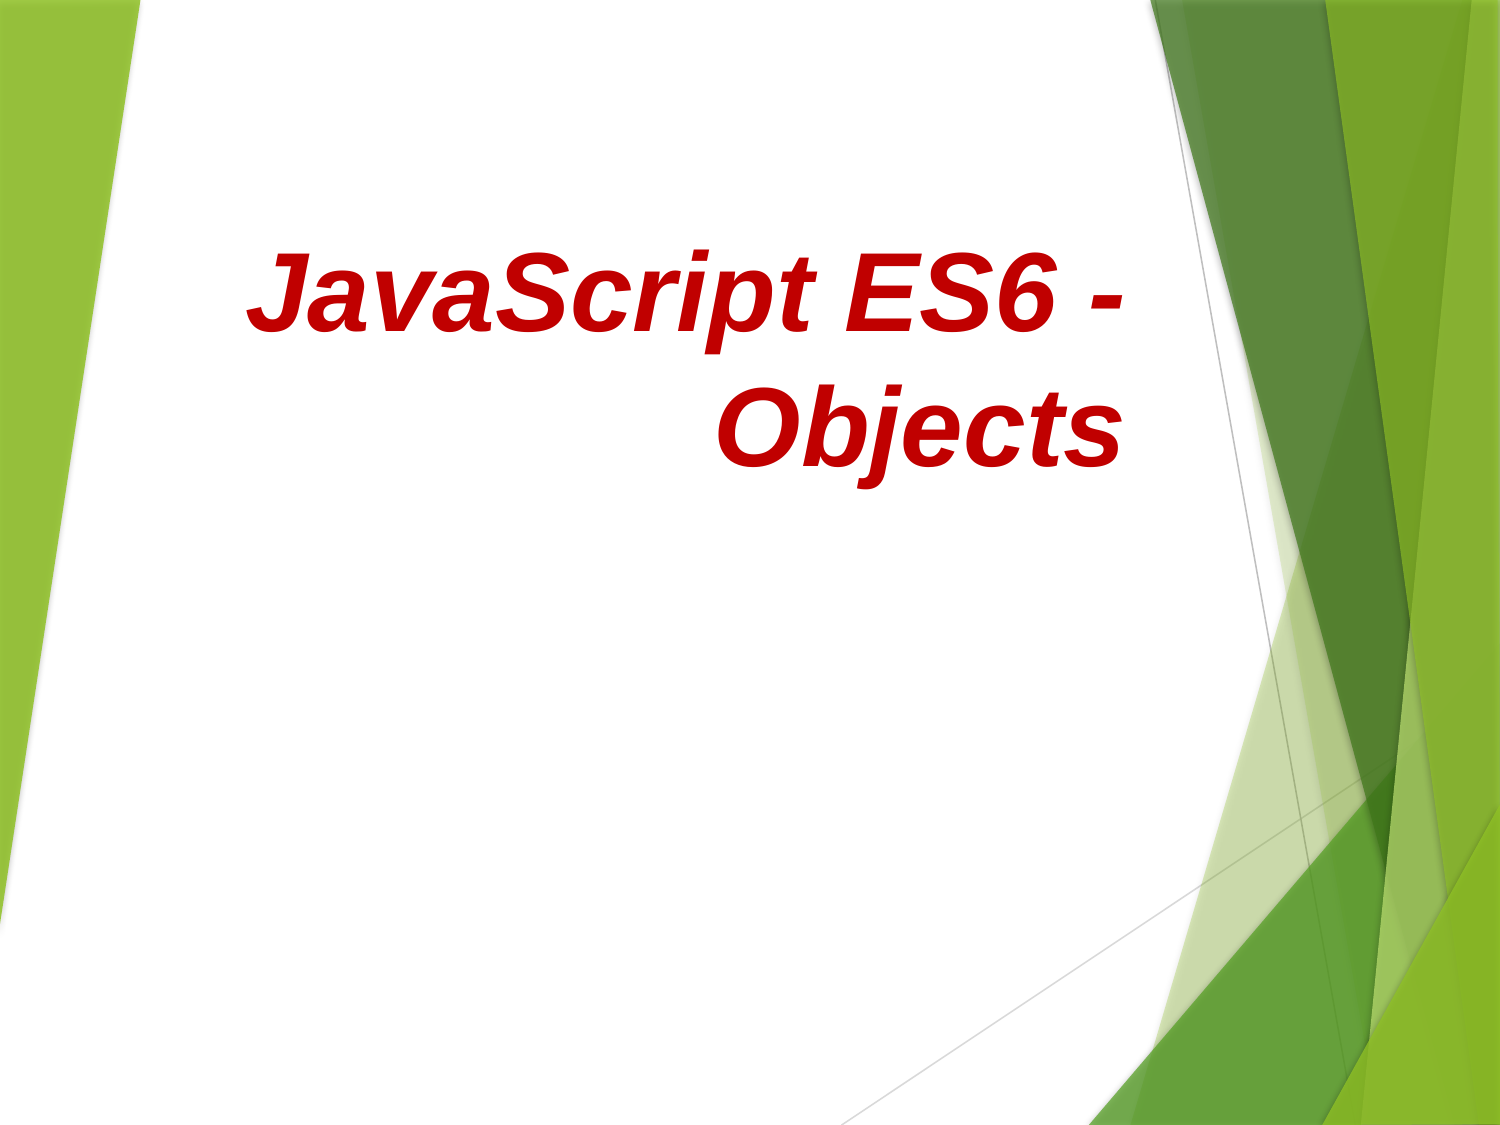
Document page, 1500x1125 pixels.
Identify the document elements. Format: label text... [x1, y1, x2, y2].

title JavaScript ES6 - Objects [185, 226, 1142, 497]
